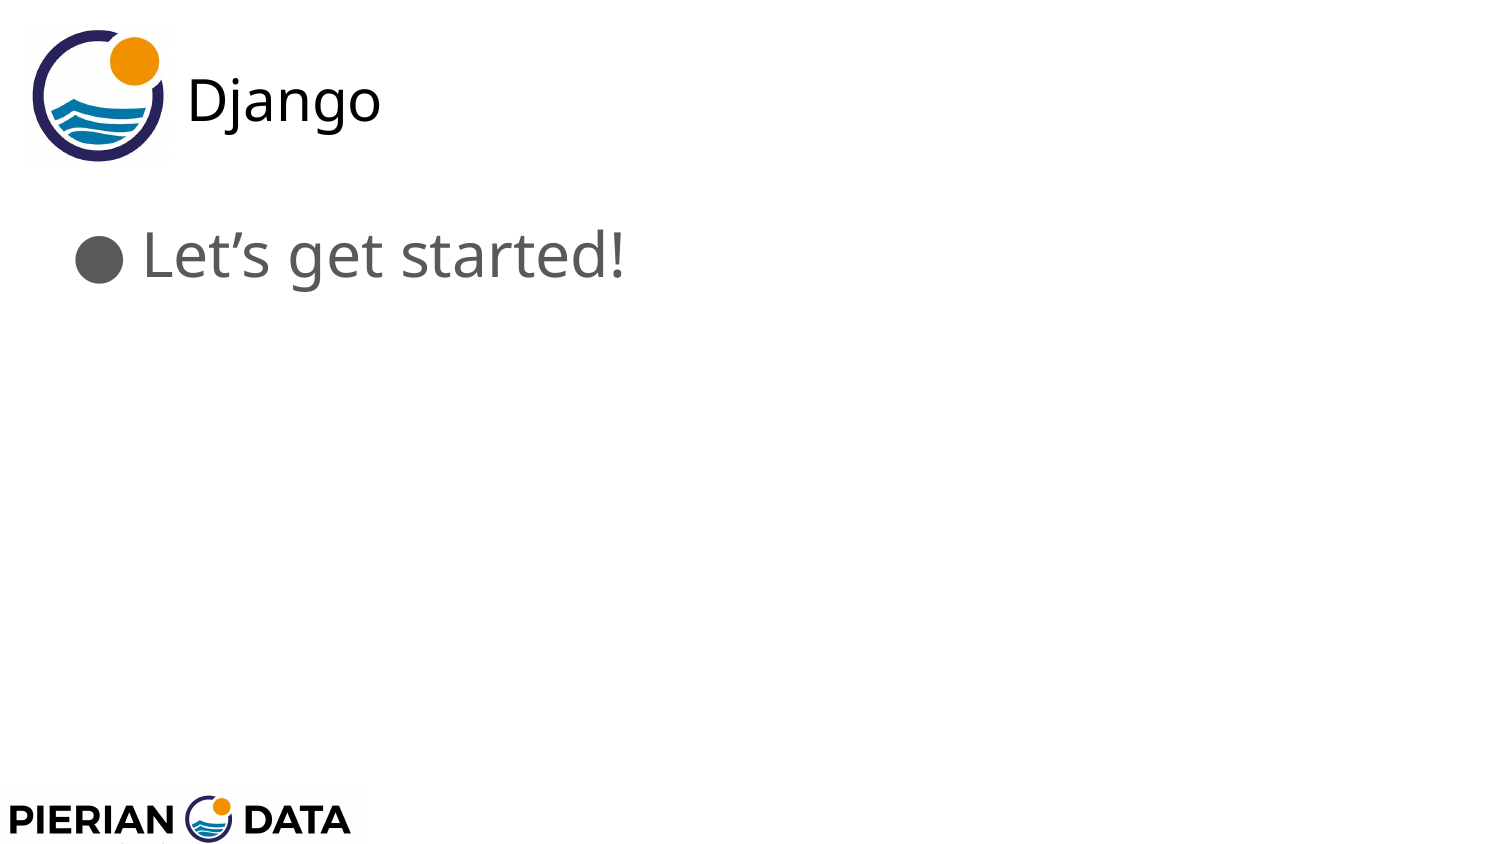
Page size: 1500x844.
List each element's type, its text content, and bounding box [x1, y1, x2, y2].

picture [0, 787, 368, 844]
picture [24, 24, 172, 167]
list Let’s get started! [51, 189, 1449, 750]
title Django [176, 48, 1449, 143]
